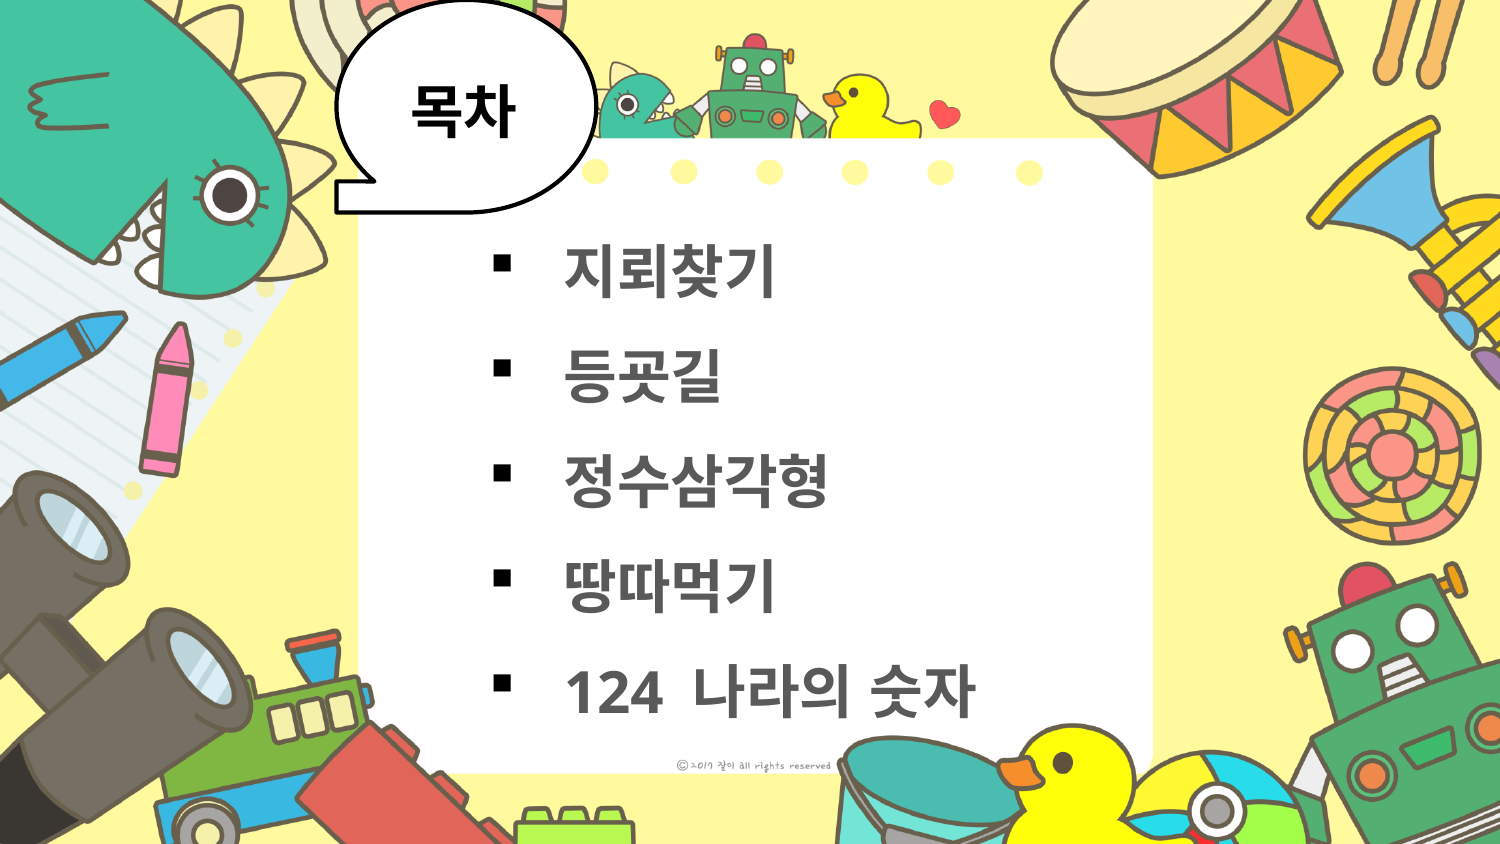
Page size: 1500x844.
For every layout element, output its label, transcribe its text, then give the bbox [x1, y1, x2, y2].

text_box 목차 [395, 67, 557, 153]
text_box 지뢰찾기 등굣길 정수삼각형 땅따먹기 124 나라의 숫자 [474, 185, 1026, 729]
picture [0, 0, 1500, 844]
text_box [334, 0, 599, 215]
